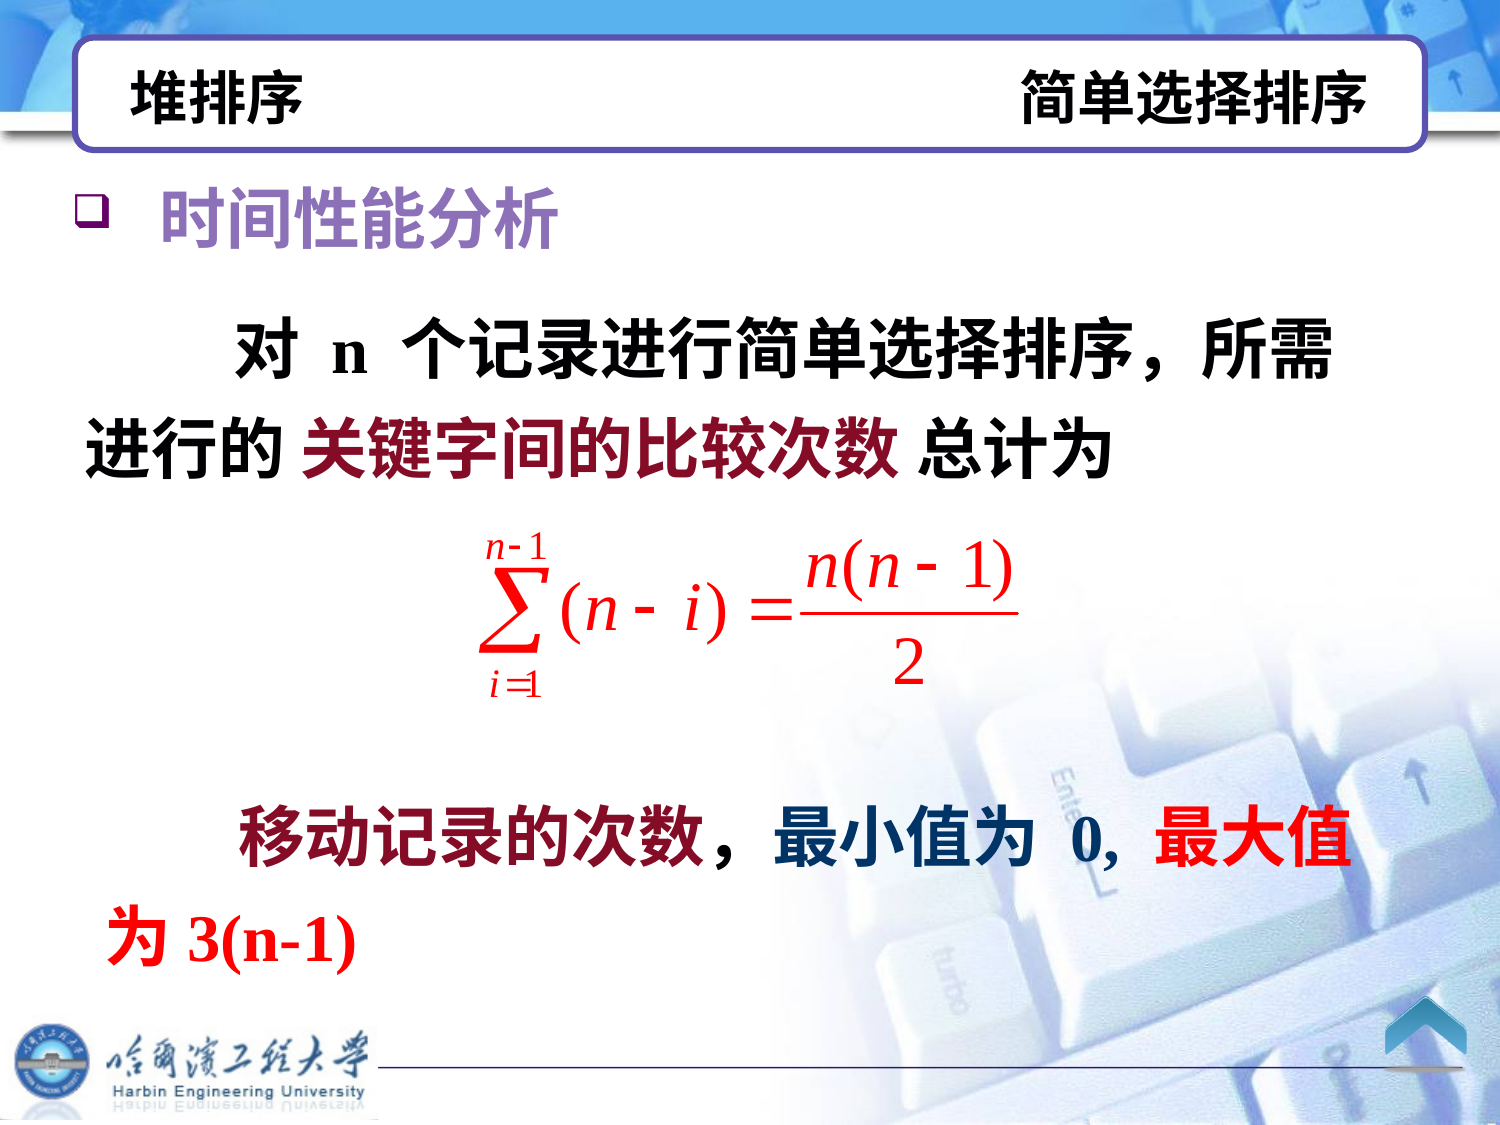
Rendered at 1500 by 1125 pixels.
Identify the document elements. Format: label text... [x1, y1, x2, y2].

text_box 对 n 个记录进行简单选择排序，所需进行的 关键字间的比较次数 总计为 [69, 279, 1388, 495]
picture [0, 0, 1500, 1125]
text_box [468, 514, 1032, 710]
text_box 移动记录的次数，最小值为 0, 最大值为3(n-1) [89, 767, 1430, 983]
text_box 时间性能分析 [56, 161, 575, 265]
title 堆排序 简单选择排序 [75, 50, 1425, 143]
